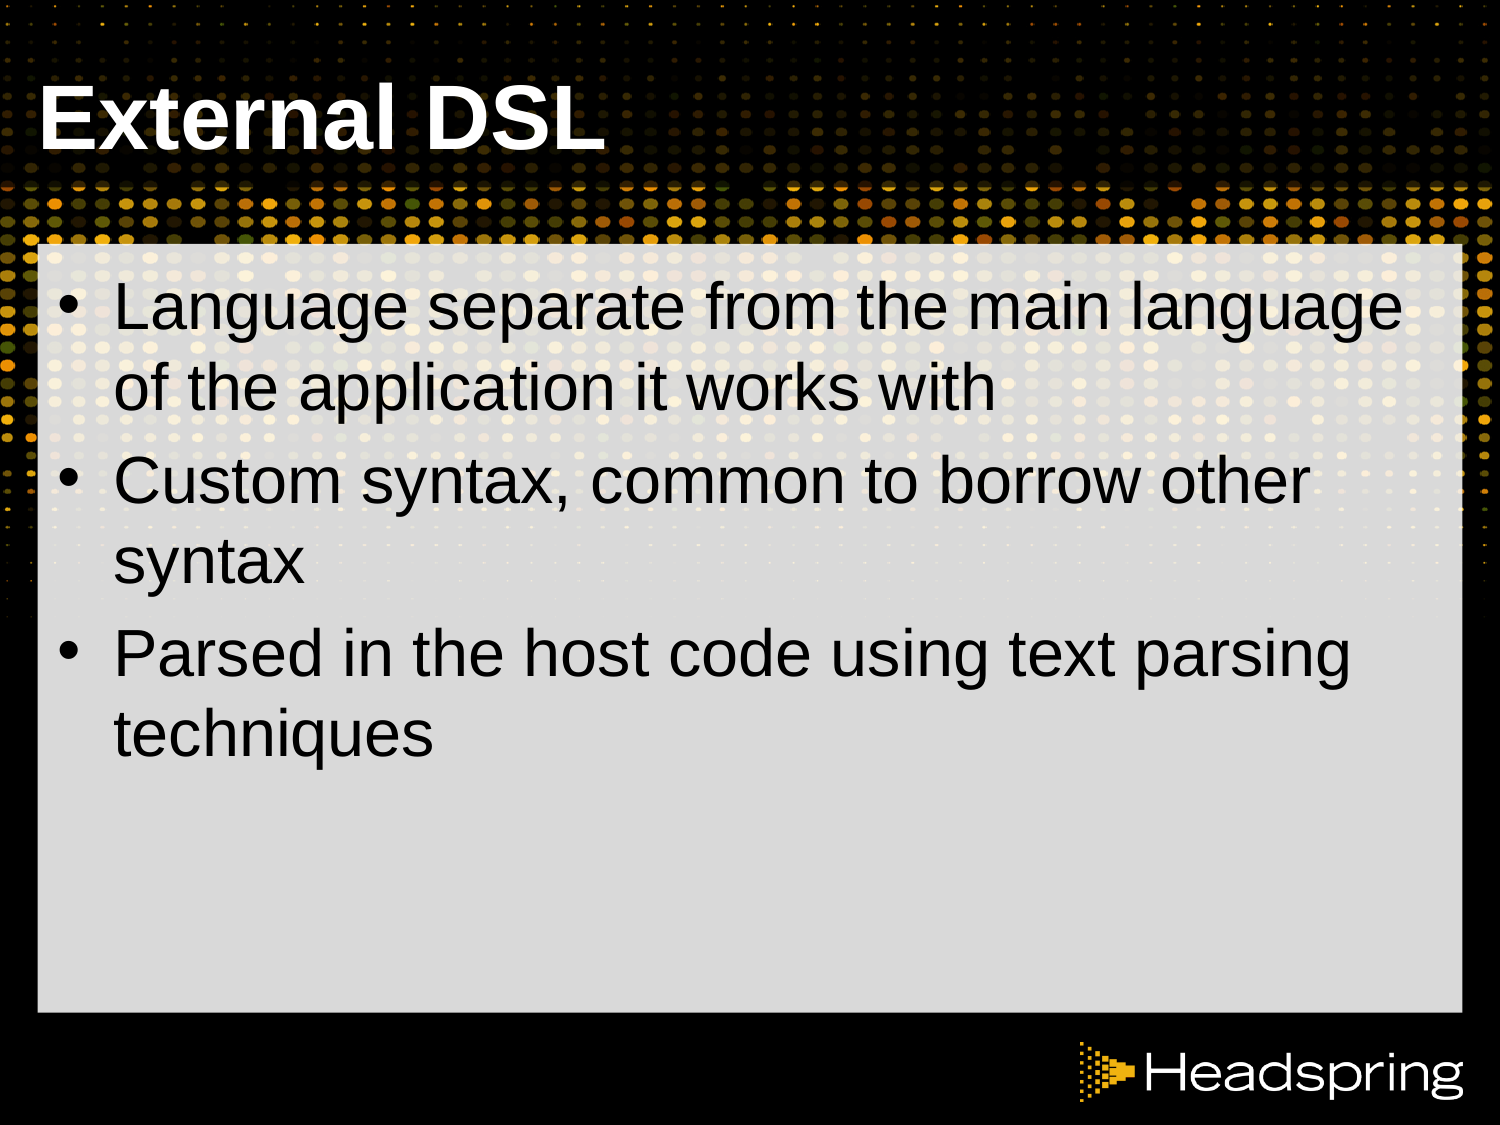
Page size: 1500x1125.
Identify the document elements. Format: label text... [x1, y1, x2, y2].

list Language separate from the main language of the application it works with Custom syntax, common to borrow other syntax Parsed in the host code using text parsing techniques [37, 243, 1463, 1013]
picture [0, 0, 1500, 37]
picture [0, 188, 1500, 1125]
title External DSL [0, 37, 1500, 188]
